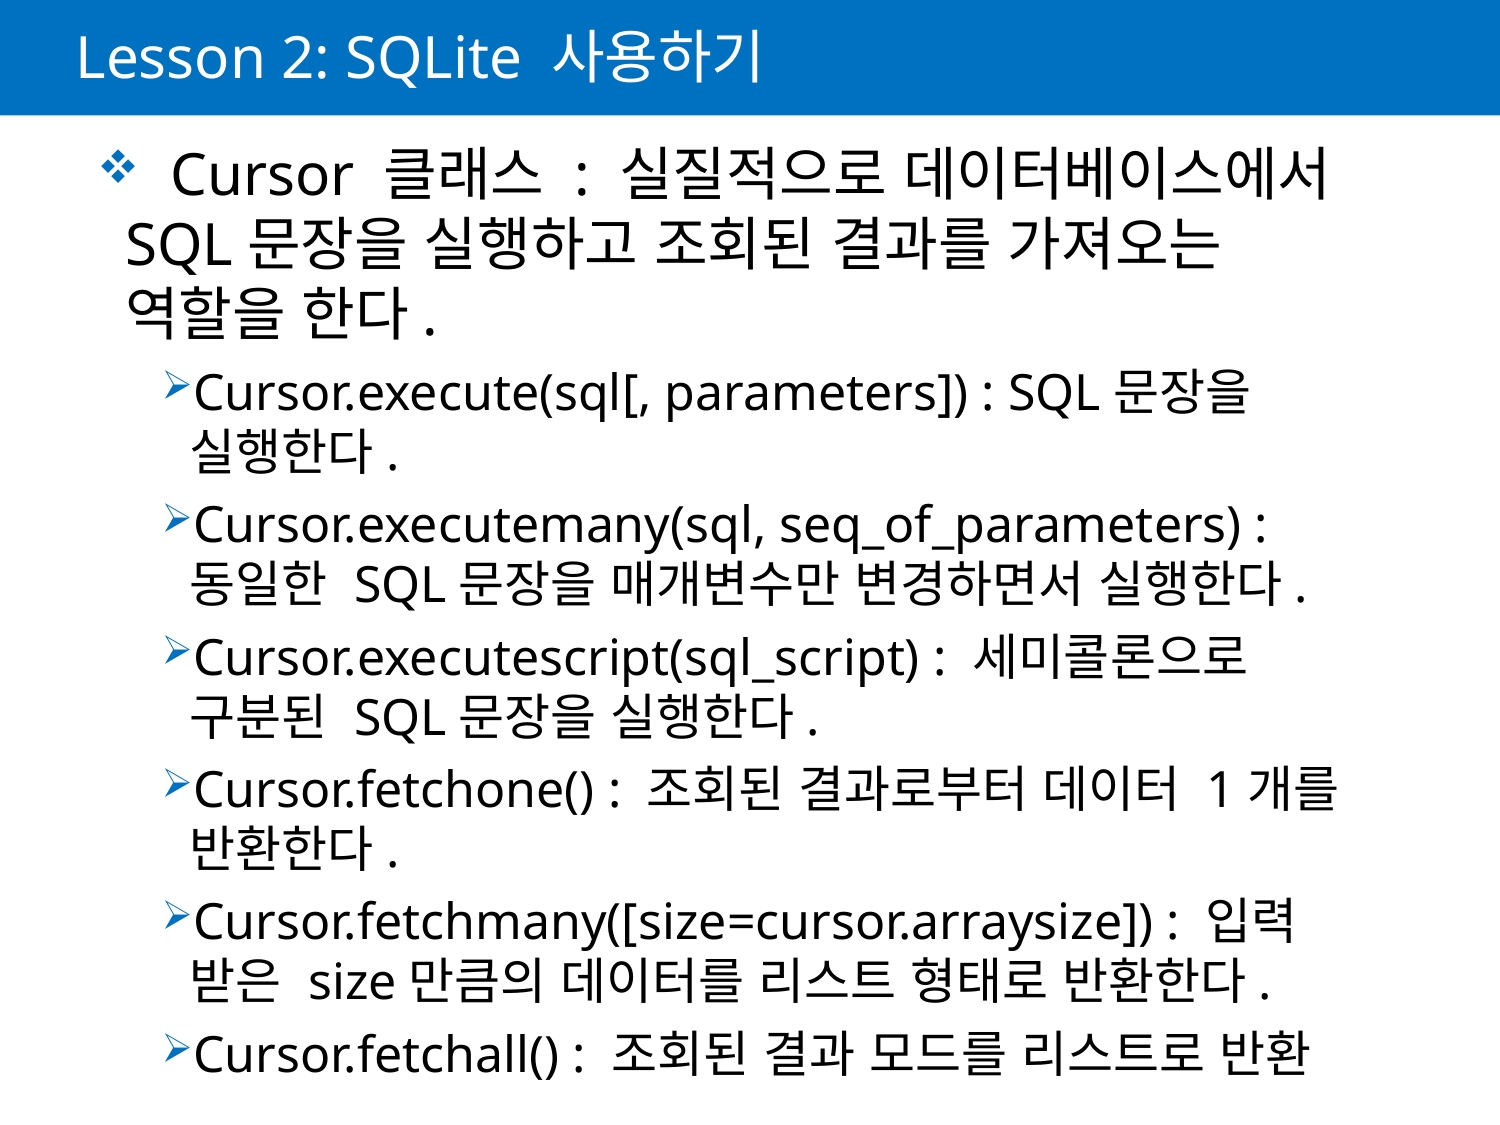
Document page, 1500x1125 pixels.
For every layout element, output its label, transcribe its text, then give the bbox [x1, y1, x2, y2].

title Lesson 2: SQLite 사용하기 [75, 0, 1351, 122]
list Cursor 클래스 : 실질적으로 데이터베이스에서 SQL문장을 실행하고 조회된 결과를 가져오는 역할을 한다. Cursor.execute(sql[, parameters]) : SQL문장을 실행한다. Cursor.executemany(sql, seq_of_parameters) : 동일한 SQL문장을 매개변수만 변경하면서 실행한다. Cursor.executescript(sql_script) : 세미콜론으로 구분된 SQL문장을 실행한다. Cursor.fetchone() : 조회된 결과로부터 데이터 1개를 반환한다. Cursor.fetchmany([size=cursor.arraysize]) : 입력 받은 size만큼의 데이터를 리스트 형태로 반환한다. Cursor.fetchall() : 조회된 결과 모드를 리스트로 반환 [49, 137, 1383, 983]
